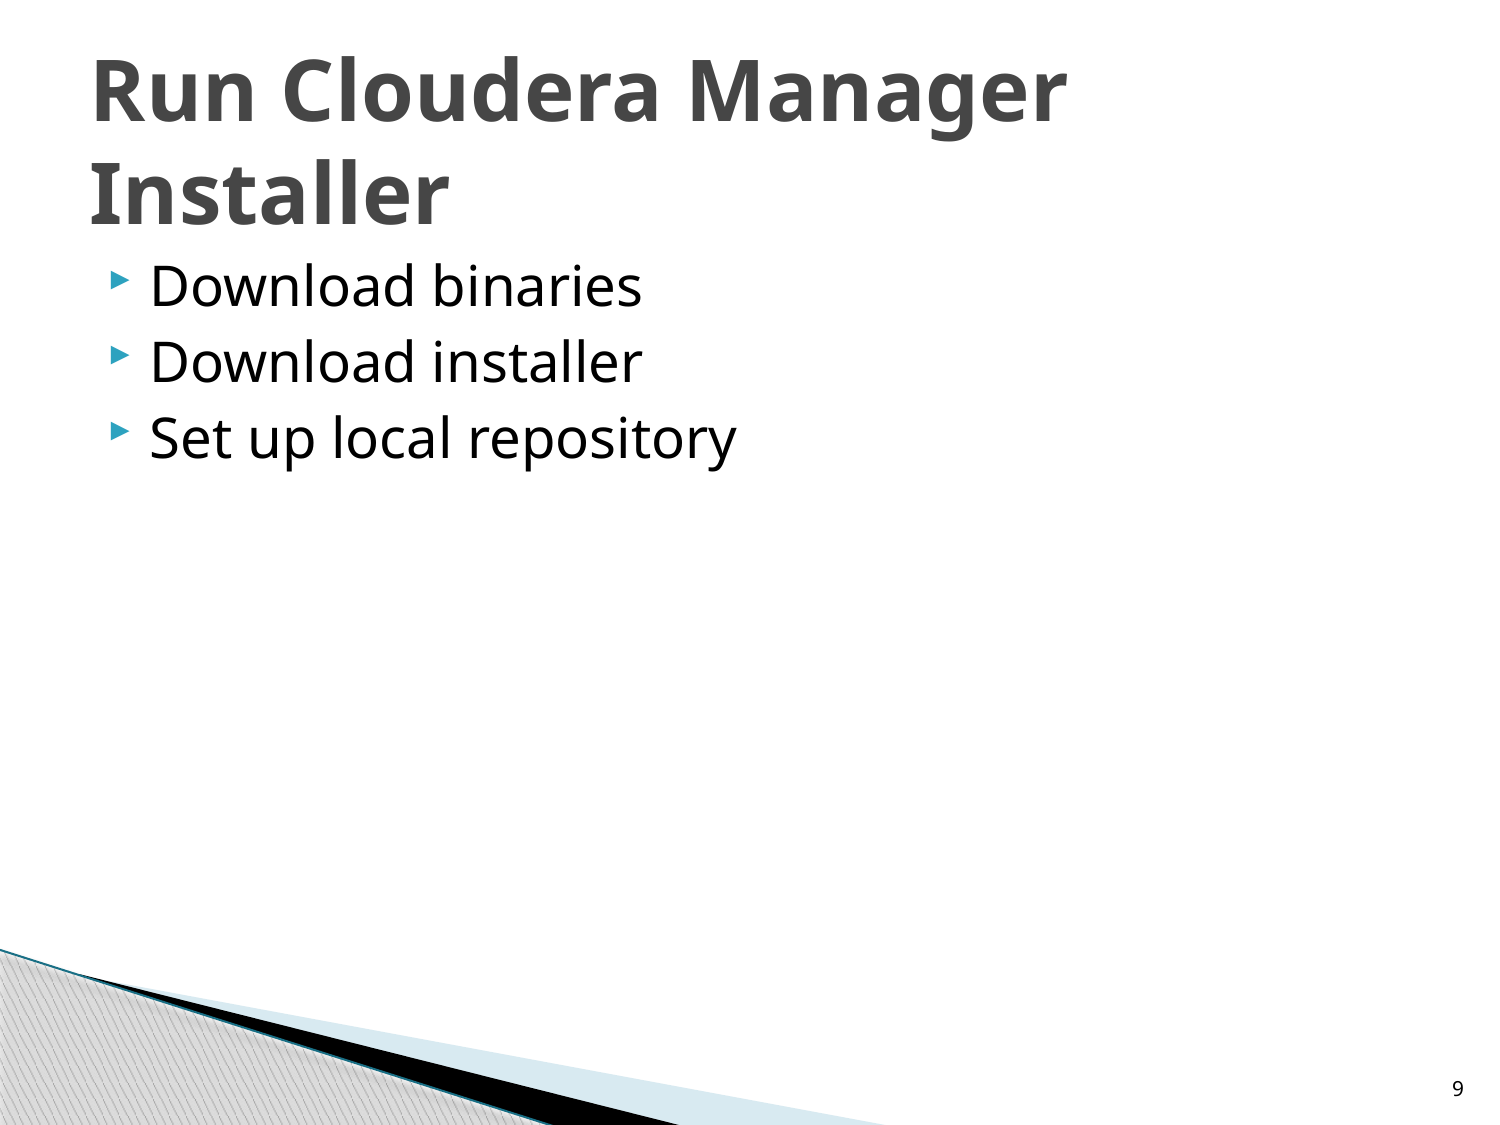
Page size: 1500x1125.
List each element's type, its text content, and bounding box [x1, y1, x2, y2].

title Run Cloudera Manager Installer [75, 45, 1425, 233]
list Download binaries Download installer Set up local repository [75, 243, 1425, 986]
slide_number 9 [1418, 1051, 1479, 1112]
